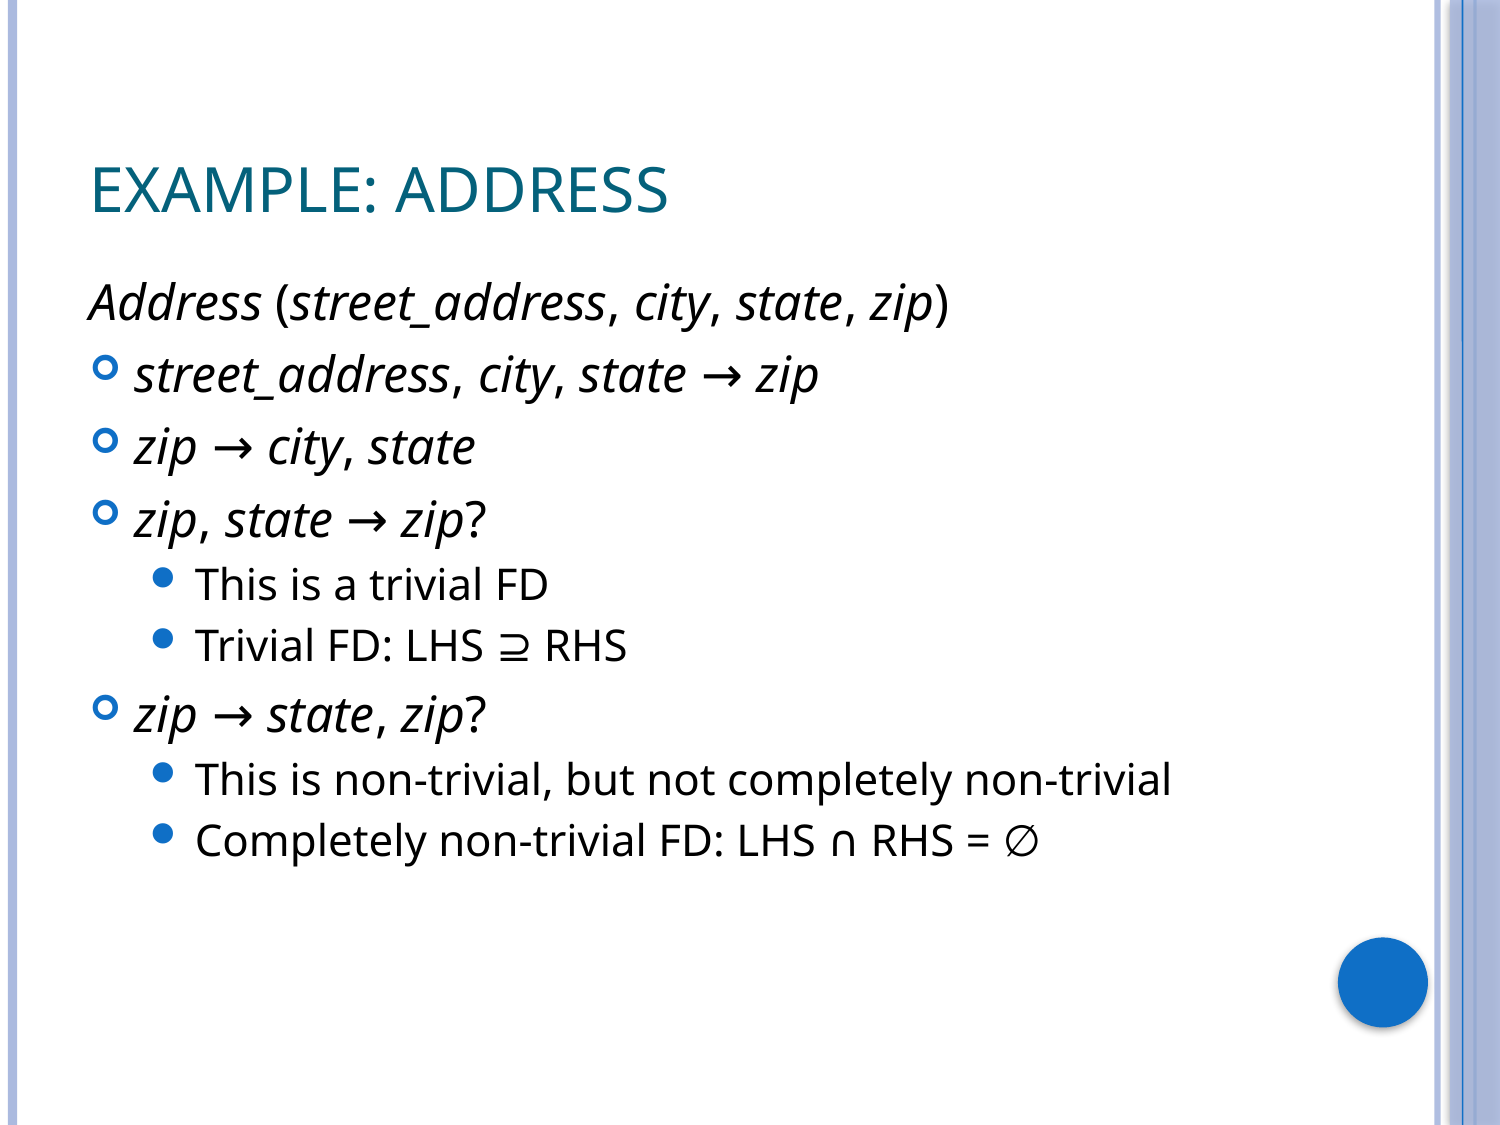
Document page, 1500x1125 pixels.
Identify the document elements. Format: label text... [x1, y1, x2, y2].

title EXAMPLE: ADDRESS [75, 45, 1300, 233]
list Address (street_address, city, state, zip) street_address, city, state → zip zip → city, state zip, state → zip? This is a trivial FD Trivial FD: LHS ⊇ RHS zip → state, zip? This is non-trivial, but not completely non-trivial Completely non-trivial FD: LHS ∩ RHS = ∅ [75, 262, 1300, 1062]
